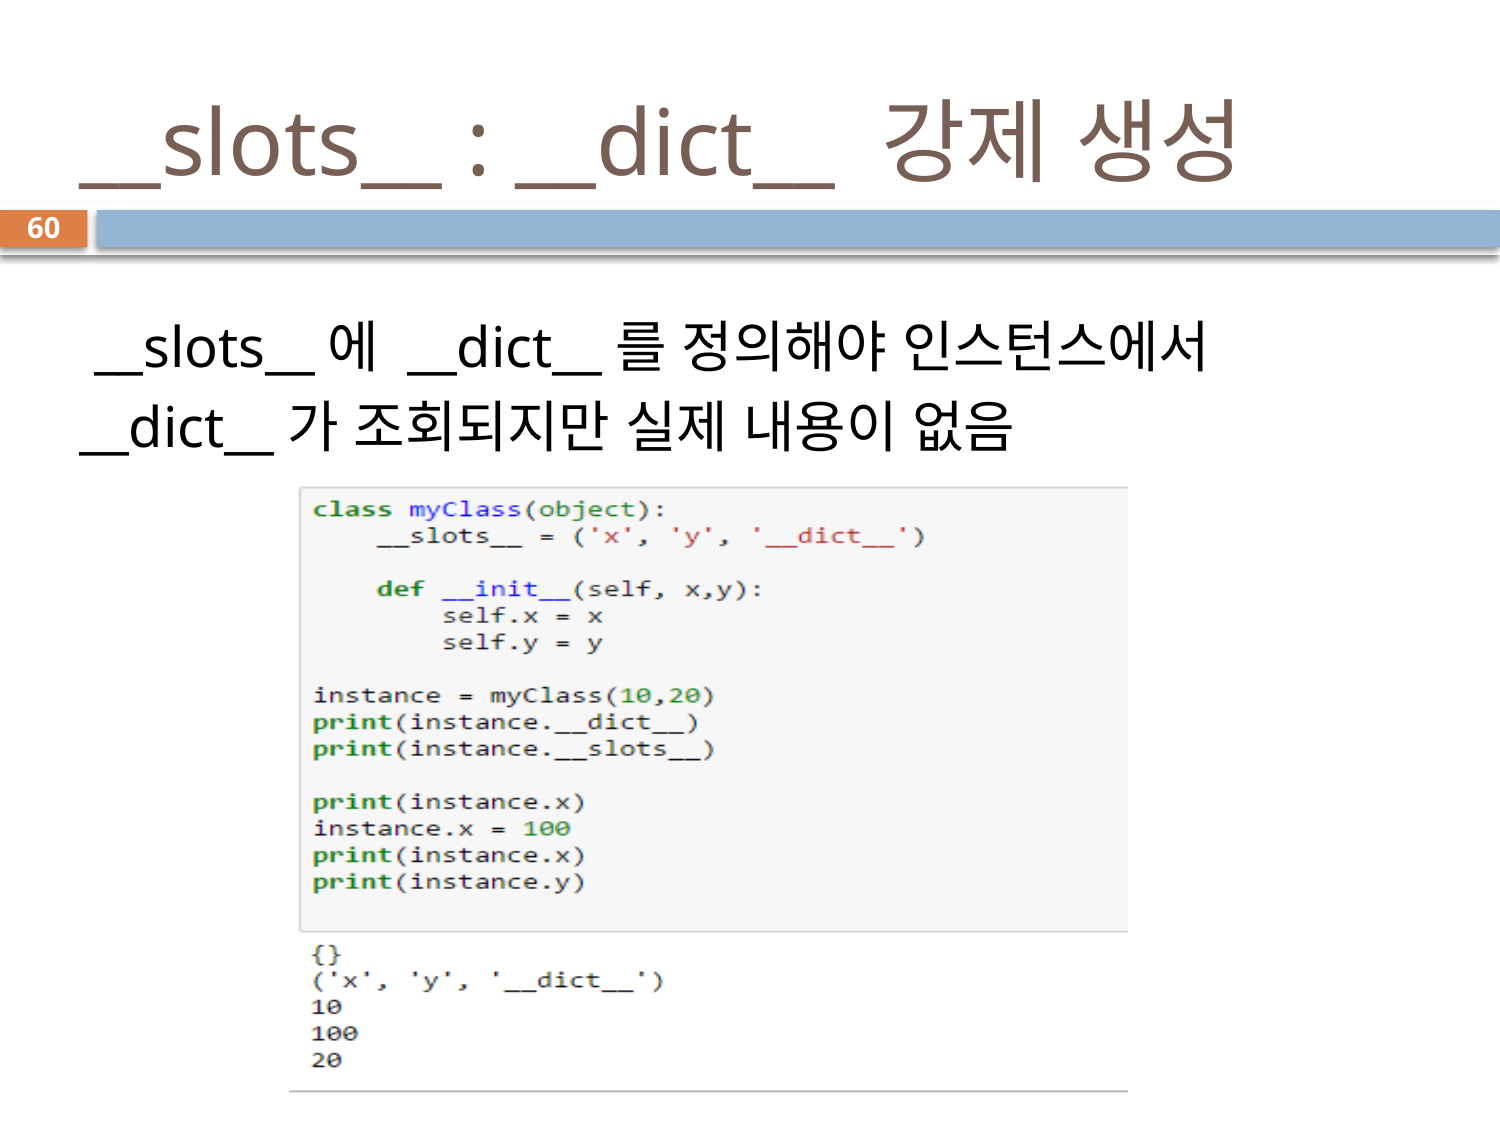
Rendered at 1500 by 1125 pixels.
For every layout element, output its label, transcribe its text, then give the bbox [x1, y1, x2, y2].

list __slots__에 __dict__를 정의해야 인스턴스에서 __dict__가 조회되지만 실제 내용이 없음 [64, 290, 1415, 468]
title __slots__ : __dict__ 강제 생성 [41, 45, 1483, 233]
slide_number 60 [0, 208, 88, 249]
picture [288, 479, 1129, 1095]
